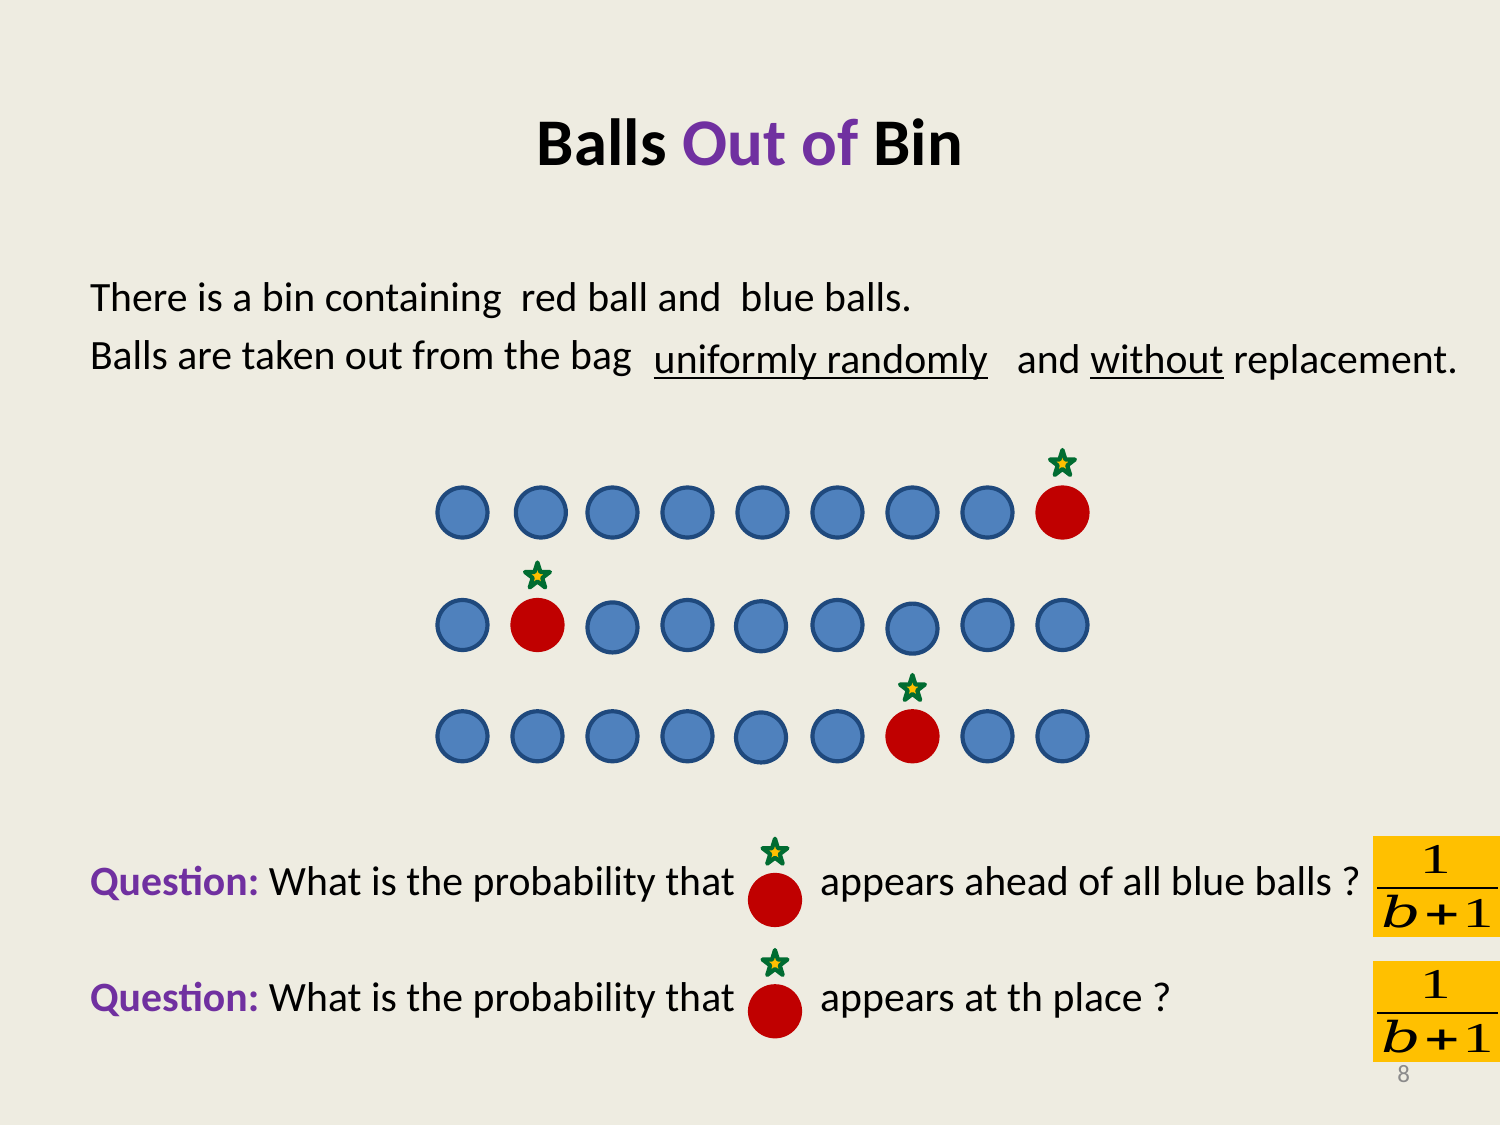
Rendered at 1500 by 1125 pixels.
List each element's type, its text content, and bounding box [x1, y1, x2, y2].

text_box [523, 560, 552, 590]
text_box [437, 599, 1088, 654]
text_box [437, 710, 1088, 763]
text_box [1048, 447, 1077, 477]
text_box [898, 672, 927, 702]
title Balls Out of Bin [75, 45, 1425, 233]
text_box and without replacement. [1002, 324, 1473, 390]
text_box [749, 949, 801, 1037]
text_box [749, 838, 801, 926]
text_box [437, 487, 1088, 538]
slide_number 8 [1074, 1042, 1425, 1103]
text_box uniformly randomly [639, 324, 1002, 390]
